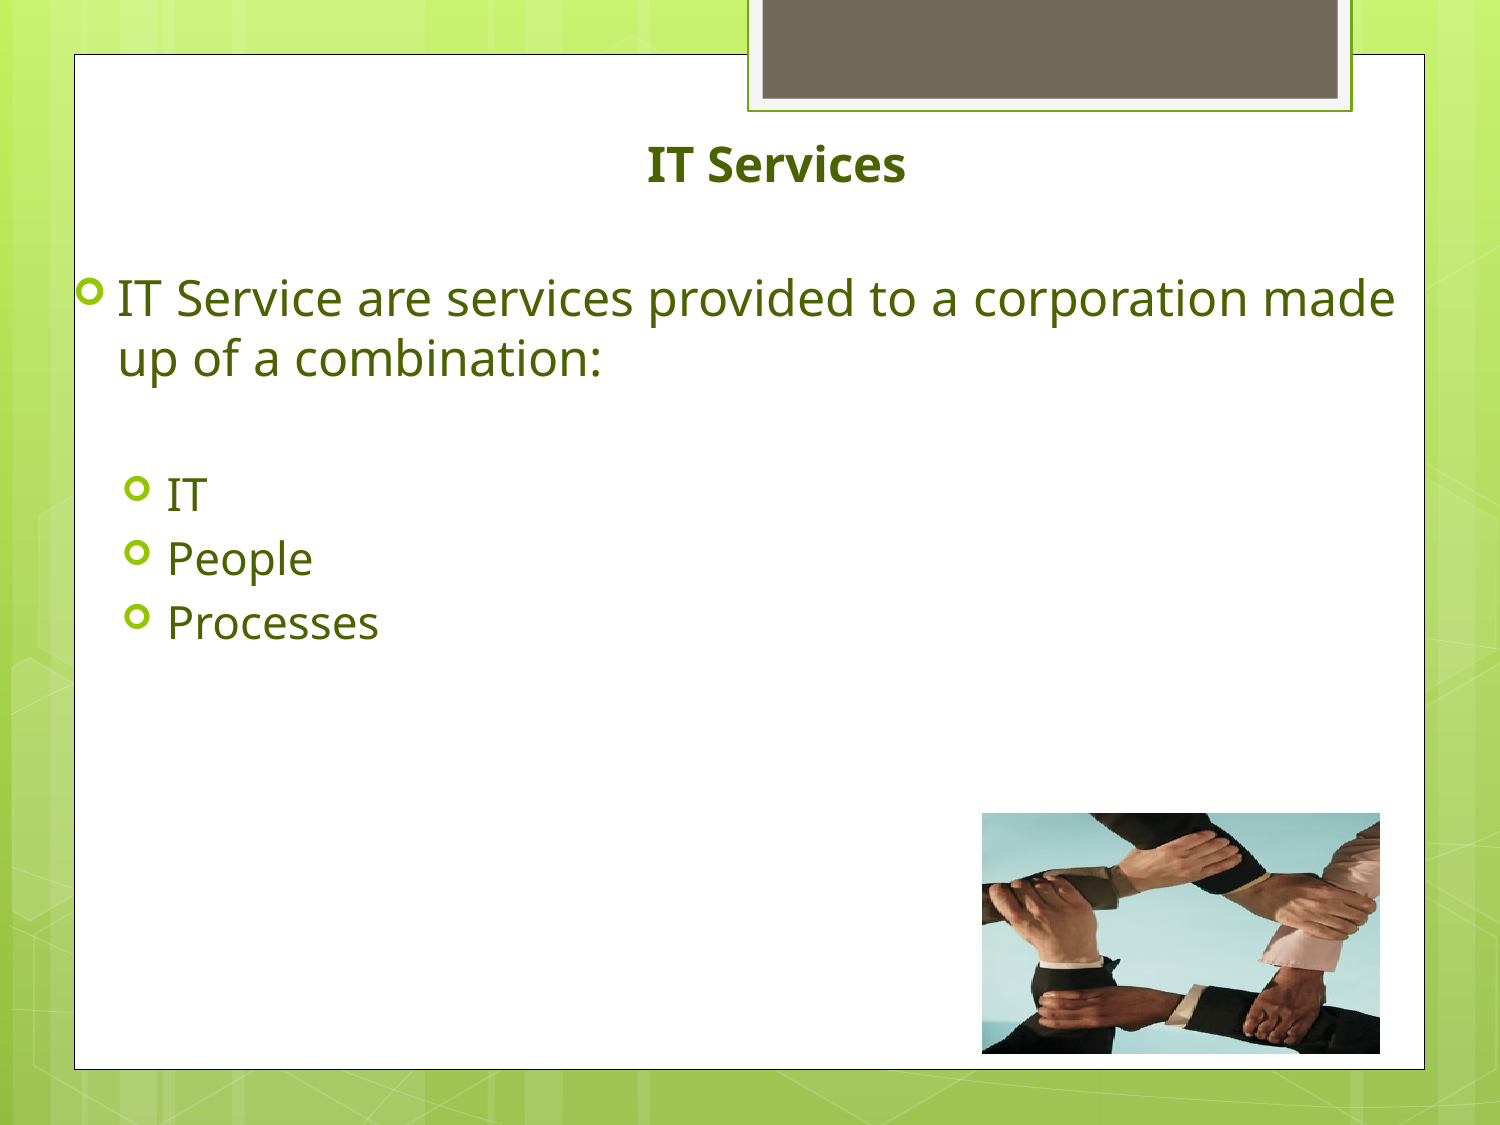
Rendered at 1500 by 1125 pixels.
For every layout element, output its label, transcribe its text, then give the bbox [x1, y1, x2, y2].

picture [975, 809, 1387, 1058]
list IT Service are services provided to a corporation made up of a combination: IT People Processes [46, 189, 1413, 907]
title IT Services [112, 125, 1443, 200]
